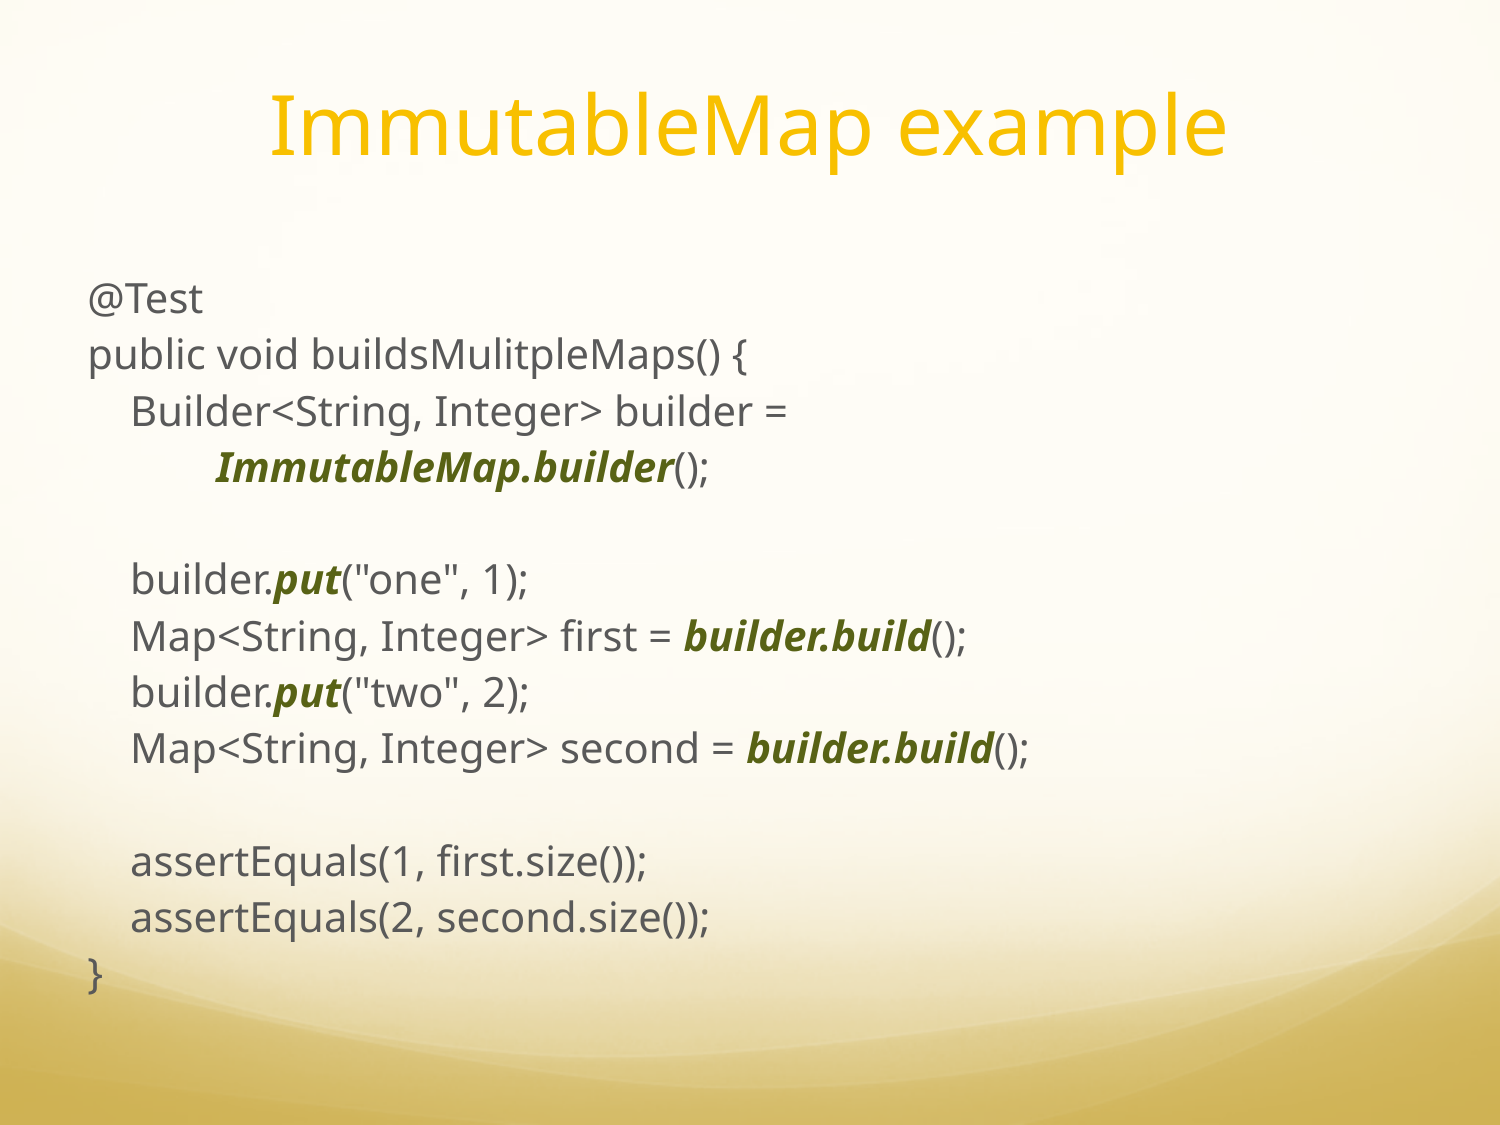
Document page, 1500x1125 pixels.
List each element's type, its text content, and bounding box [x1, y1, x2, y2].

title ImmutableMap example [90, 44, 1410, 180]
list @Test public void buildsMulitpleMaps() { Builder<String, Integer> builder = ImmutableMap.builder(); builder.put("one", 1); Map<String, Integer> first = builder.build(); builder.put("two", 2); Map<String, Integer> second = builder.build(); assertEquals(1, first.size()); assertEquals(2, second.size()); } [72, 243, 1410, 1055]
